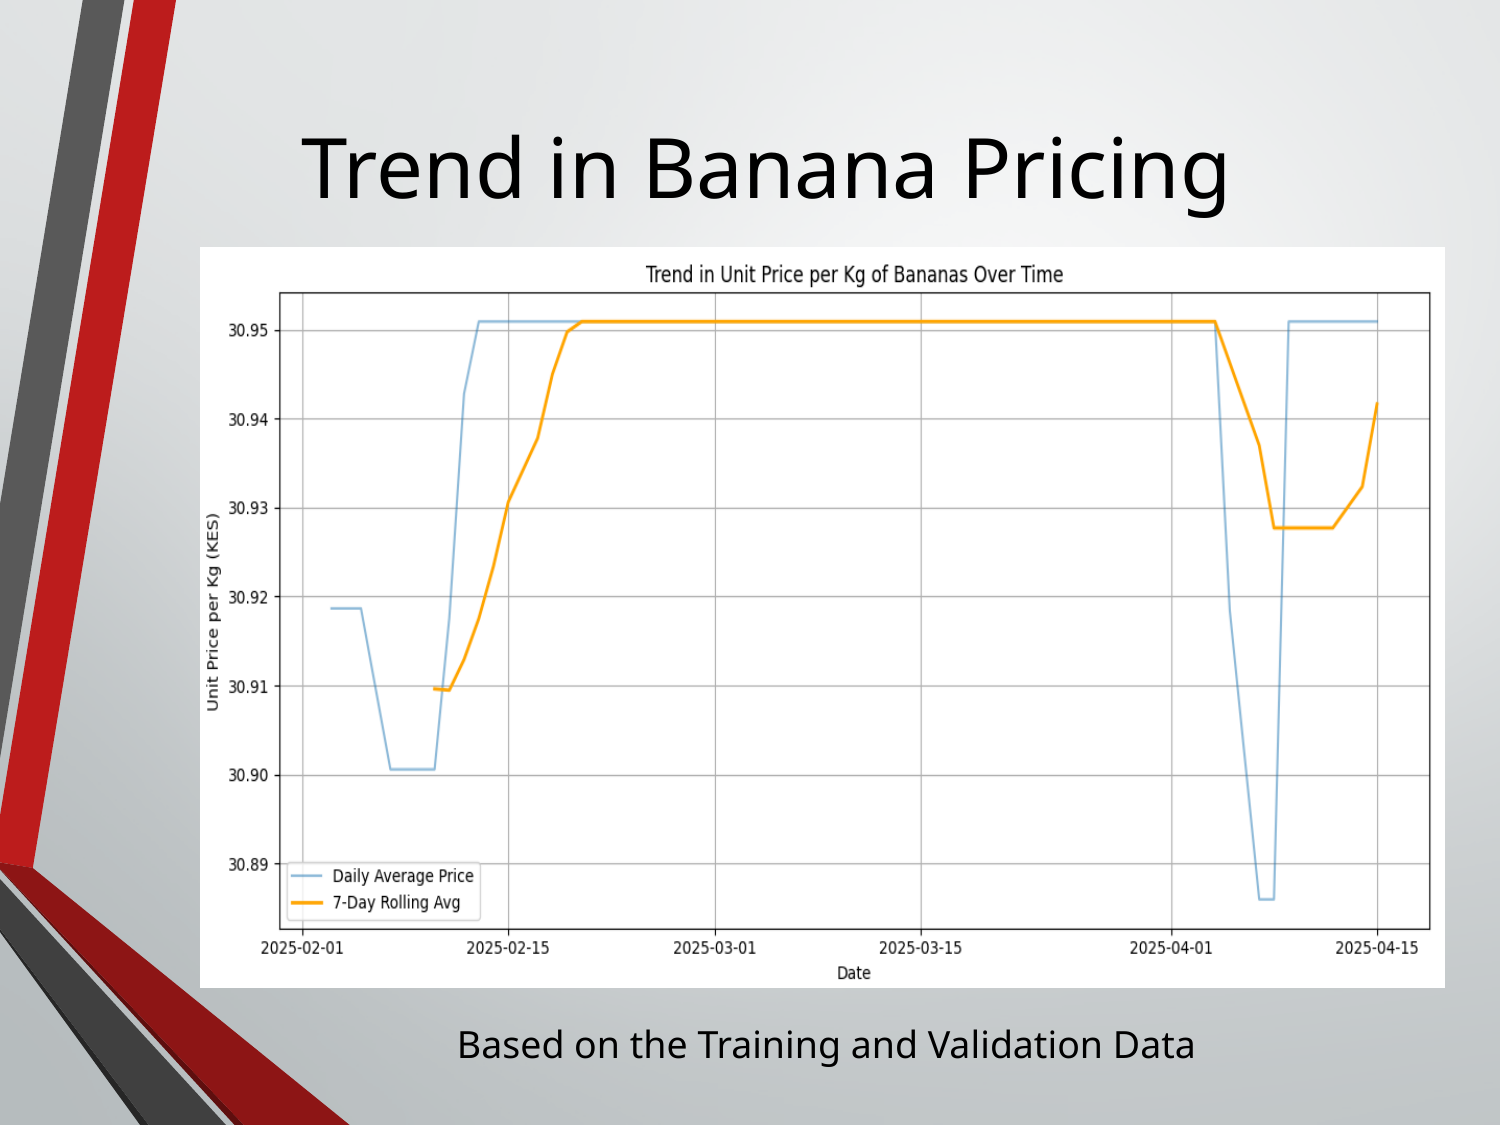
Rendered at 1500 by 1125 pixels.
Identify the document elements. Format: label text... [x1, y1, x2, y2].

picture [199, 247, 1445, 989]
title Trend in Banana Pricing [130, 105, 1404, 225]
text_box Based on the Training and Validation Data [441, 1013, 1219, 1074]
